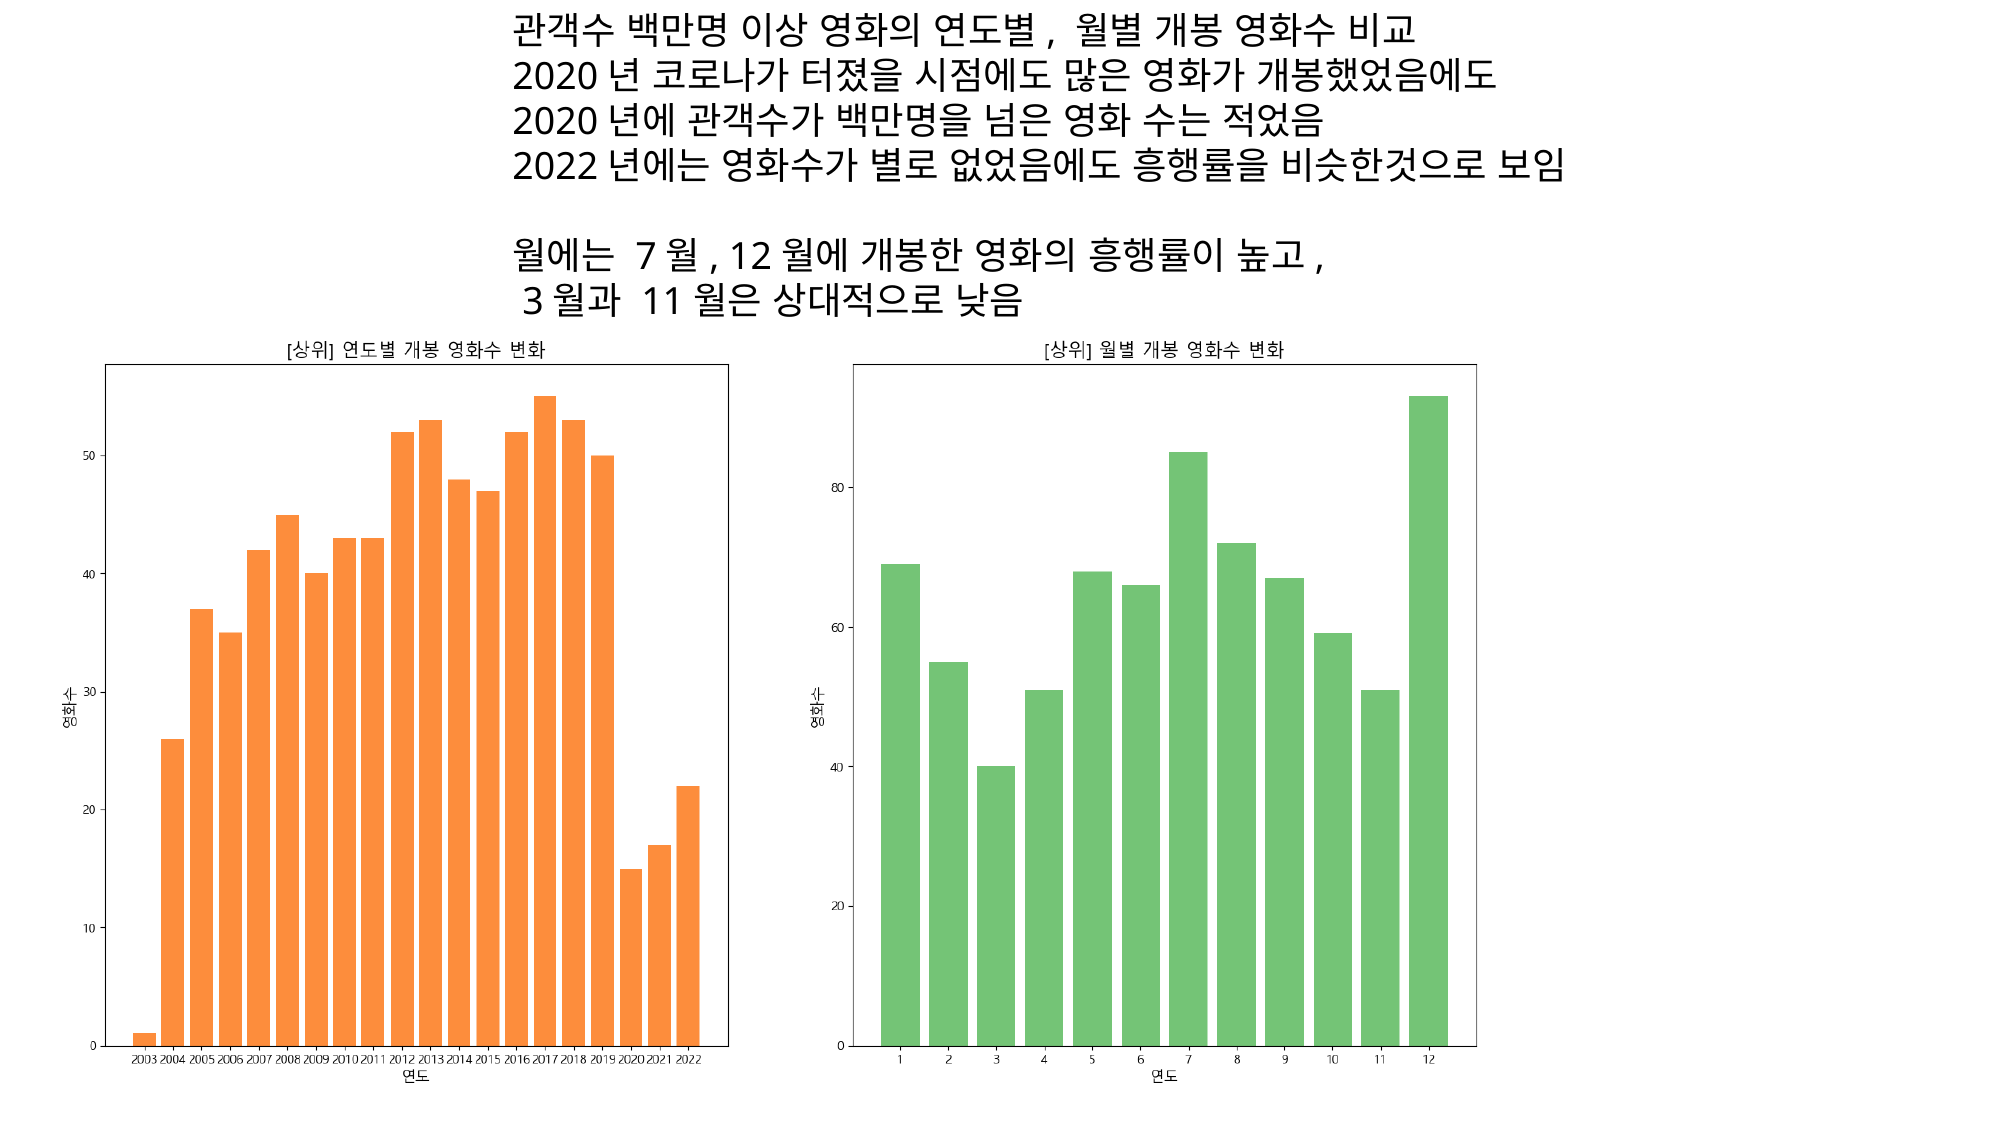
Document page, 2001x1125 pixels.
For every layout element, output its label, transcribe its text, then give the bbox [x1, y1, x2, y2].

text_box 관객수 백만명 이상 영화의 연도별, 월별 개봉 영화수 비교 2020년 코로나가 터졌을 시점에도 많은 영화가 개봉했었음에도 2020년에 관객수가 백만명을 넘은 영화 수는 적었음 2022년에는 영화수가 별로 없었음에도 흥행률을 비슷한것으로 보임 월에는 7월, 12월에 개봉한 영화의 흥행률이 높고, 3월과 11월은 상대적으로 낮음 [497, 0, 1583, 330]
picture [53, 333, 1484, 1094]
